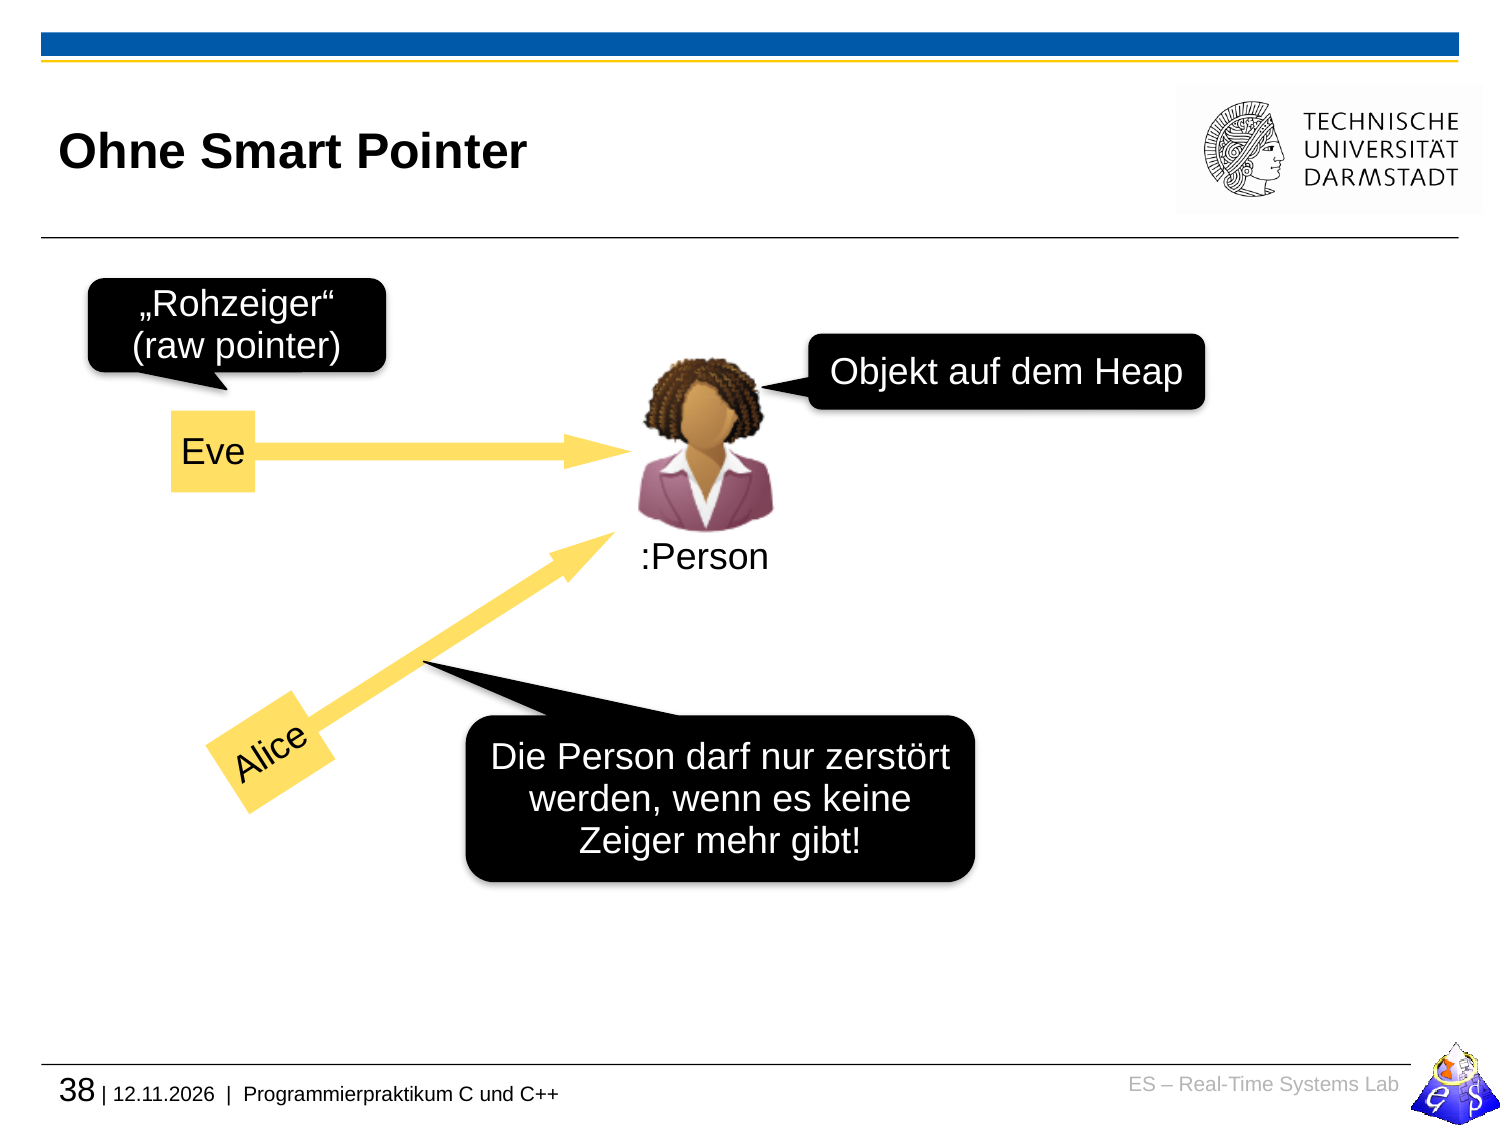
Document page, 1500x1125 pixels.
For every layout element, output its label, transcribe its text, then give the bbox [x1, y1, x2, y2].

text_box „Rohzeiger“ (raw pointer) [87, 278, 387, 391]
text_box Eve [171, 410, 632, 493]
title Ohne Smart Pointer [58, 80, 1187, 218]
text_box :Person [625, 528, 785, 586]
picture [637, 351, 786, 536]
picture [1411, 1041, 1500, 1125]
text_box Objekt auf dem Heap [790, 333, 1206, 410]
picture [1187, 84, 1483, 214]
text_box Alice [205, 531, 616, 815]
text_box Die Person darf nur zerstört werden, wenn es keine Zeiger mehr gibt! [422, 660, 976, 883]
